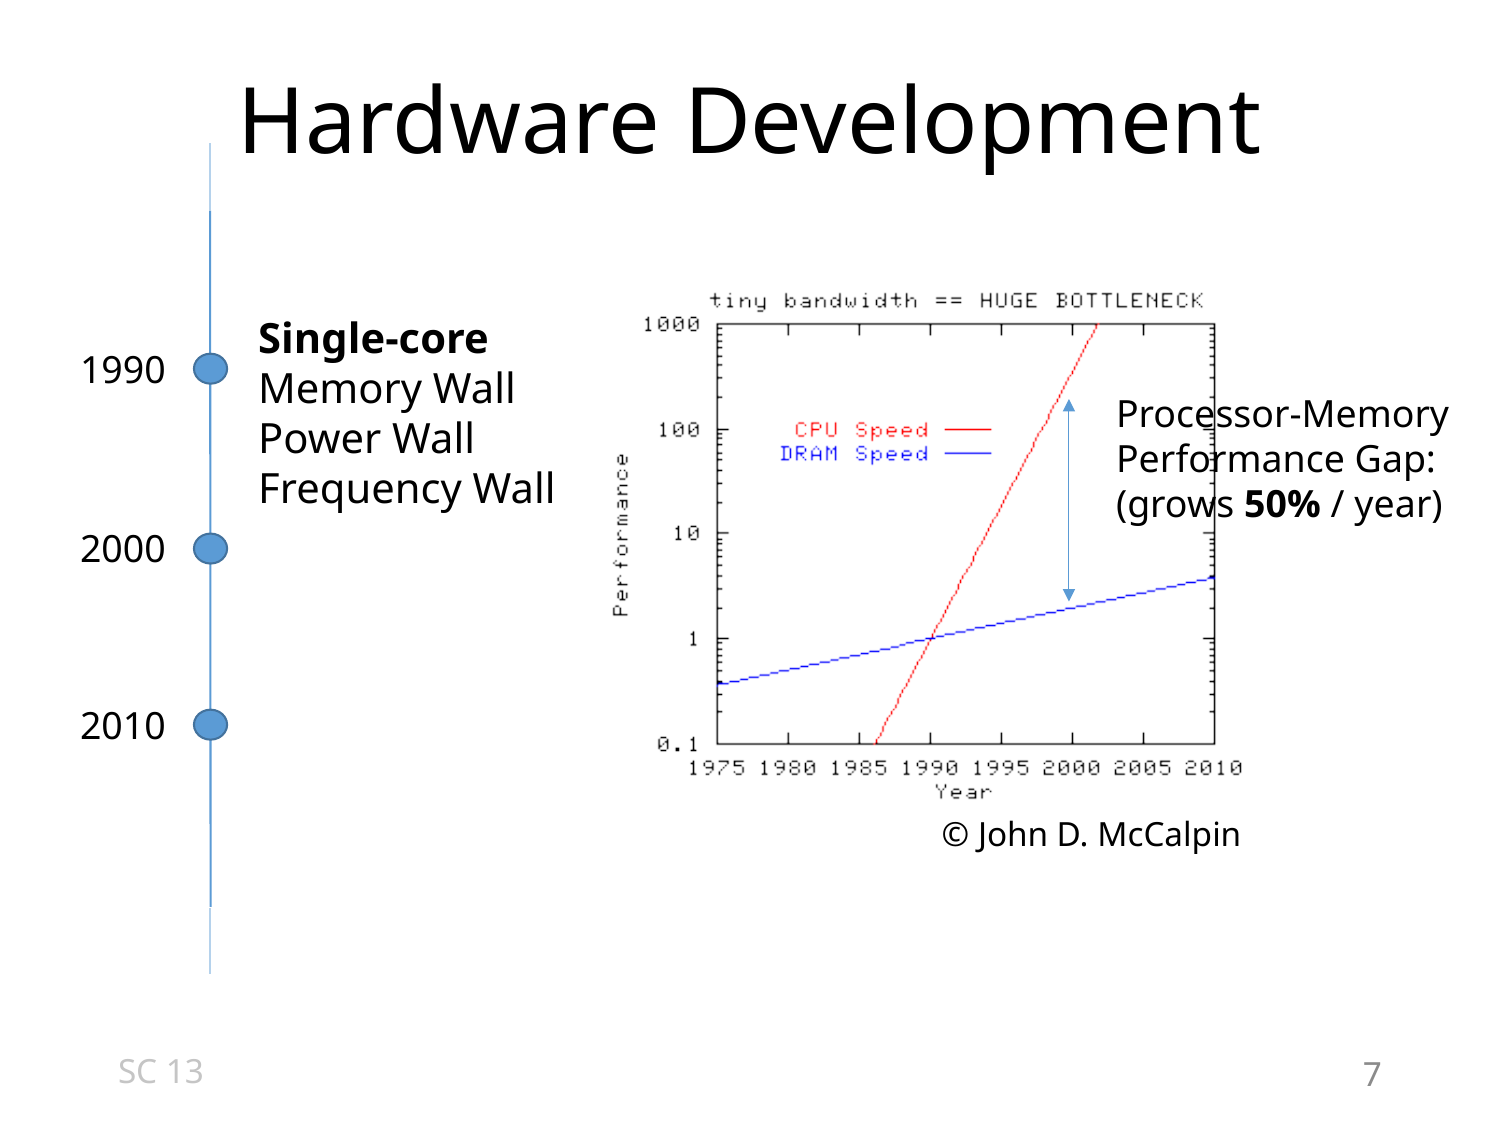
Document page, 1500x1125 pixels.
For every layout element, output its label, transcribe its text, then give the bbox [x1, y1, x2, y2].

text_box [211, 532, 229, 565]
text_box 2000 [51, 517, 194, 578]
text_box [194, 708, 210, 741]
picture [566, 289, 1255, 806]
footer SC 13 [103, 1042, 610, 1103]
text_box Hardware Development [103, 15, 1397, 233]
text_box [194, 532, 210, 565]
text_box © John D. McCalpin [926, 805, 1257, 861]
text_box 2010 [51, 694, 194, 755]
text_box [194, 352, 210, 385]
text_box 1990 [51, 338, 194, 399]
text_box Single-core Memory Wall Power Wall Frequency Wall [243, 304, 566, 520]
text_box Processor-Memory Performance Gap: (grows 50% / year) [1255, 382, 1500, 532]
slide_number 7 [1059, 1042, 1397, 1103]
text_box [211, 352, 229, 385]
text_box [211, 708, 229, 741]
